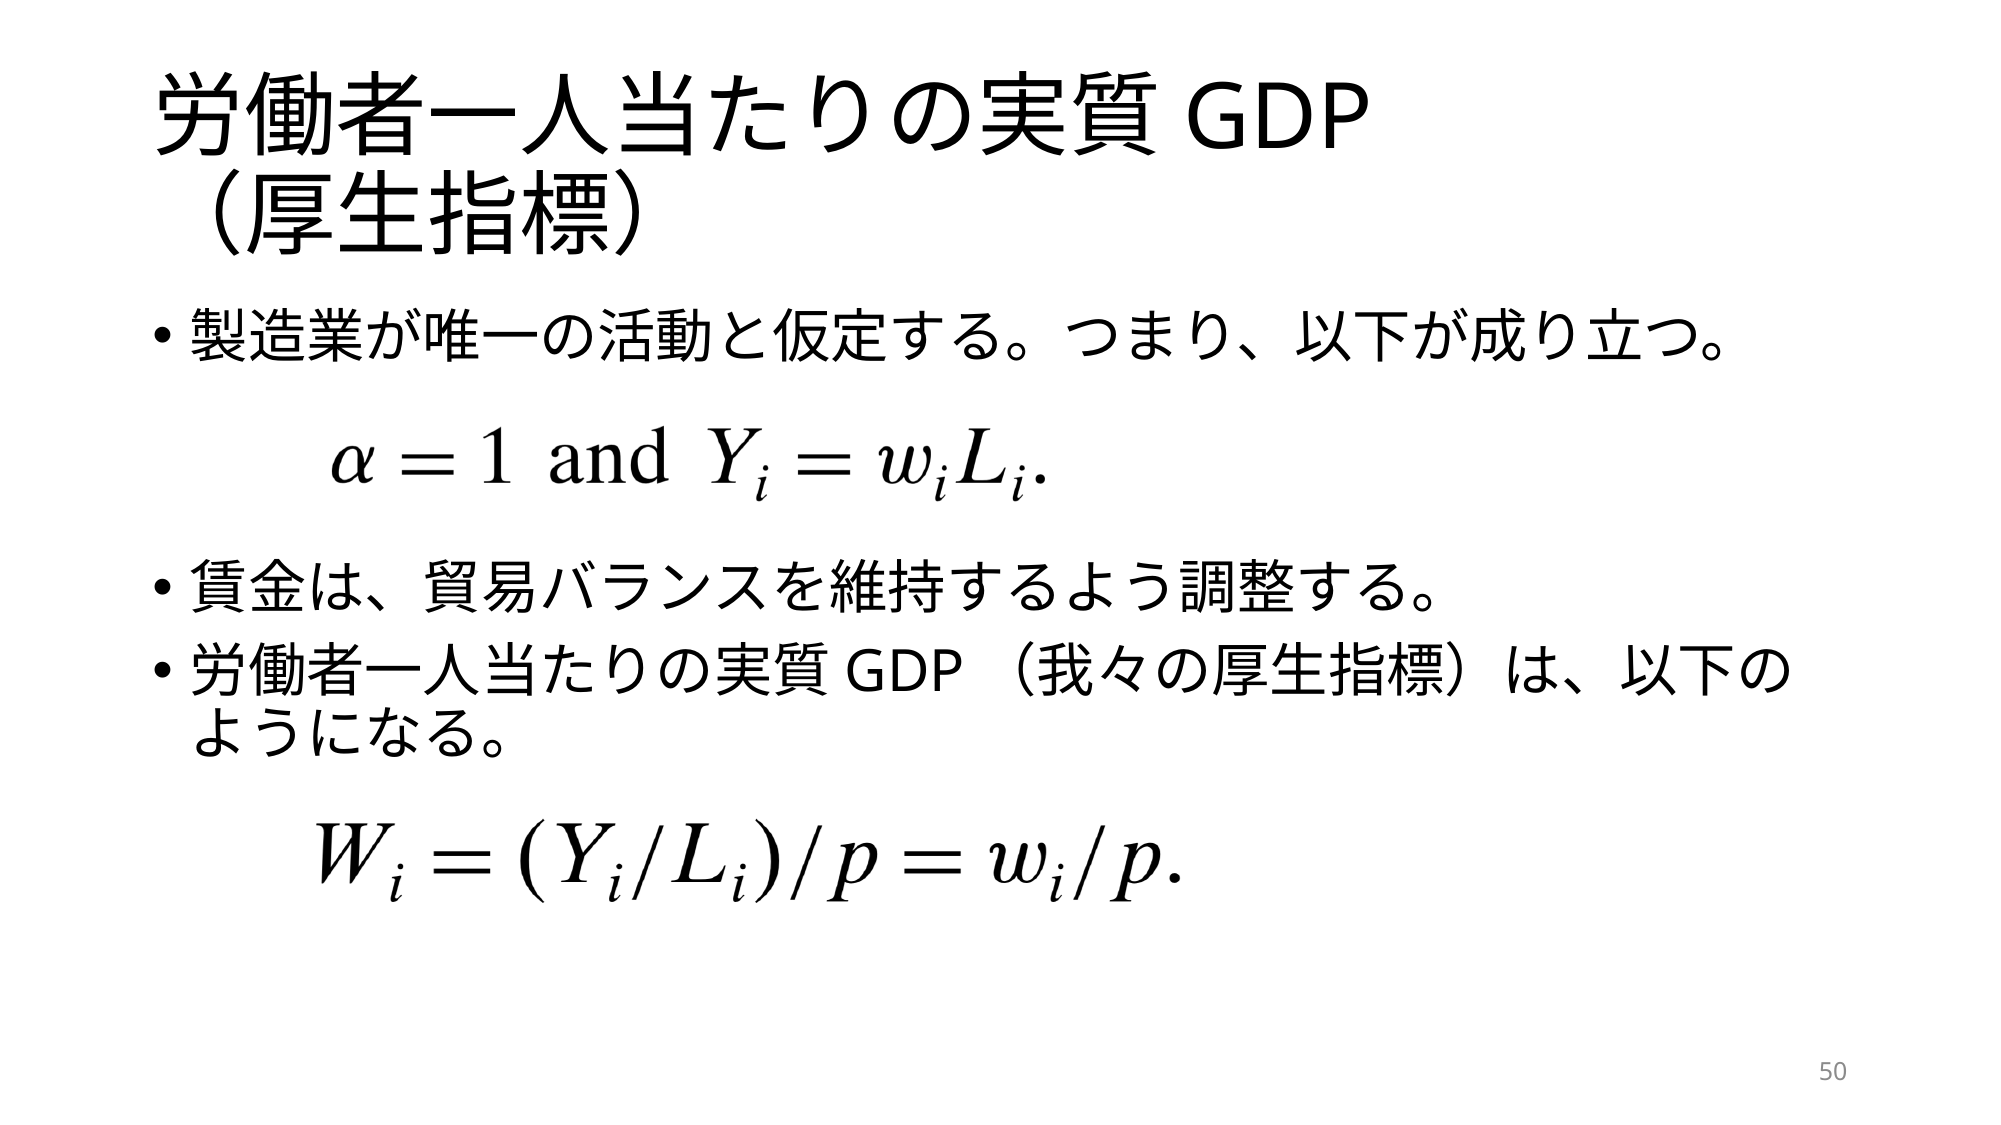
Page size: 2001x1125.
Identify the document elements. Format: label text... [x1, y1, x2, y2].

picture [296, 793, 1190, 932]
list 製造業が唯一の活動と仮定する。つまり、以下が成り立つ。 賃金は、貿易バランスを維持するよう調整する。 労働者一人当たりの実質GDP（我々の厚生指標）は、以下のようになる。 [137, 299, 1863, 1014]
slide_number 50 [1412, 1042, 1863, 1103]
picture [318, 395, 1061, 512]
title 労働者一人当たりの実質GDP （厚生指標） [137, 59, 1863, 278]
